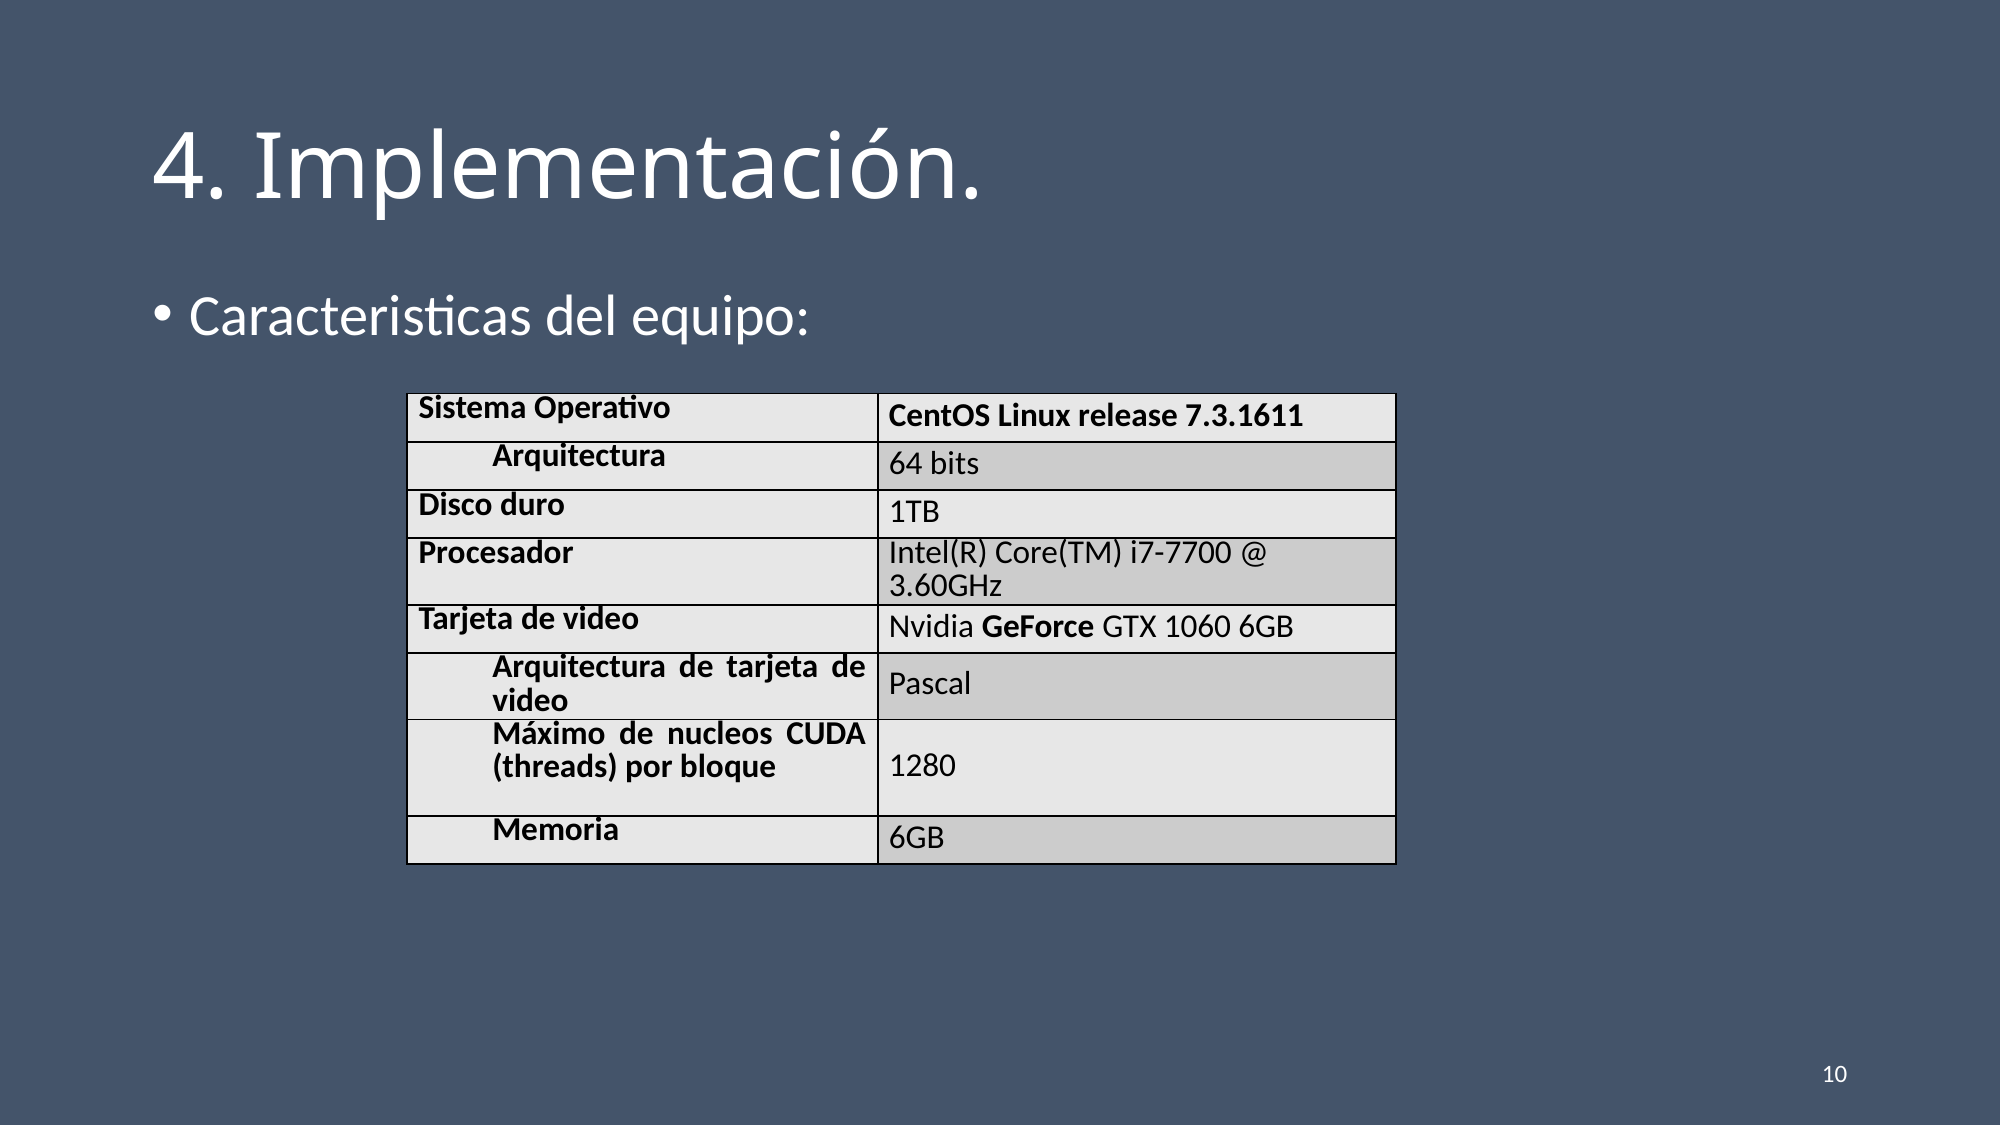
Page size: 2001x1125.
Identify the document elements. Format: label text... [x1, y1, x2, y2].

table_cell Arquitectura [408, 443, 877, 489]
table_cell Pascal [879, 654, 1395, 719]
list Caracteristicas del equipo: [137, 277, 1863, 1014]
table_cell Disco duro [408, 491, 877, 537]
table_cell 64 bits [879, 443, 1395, 489]
table_cell Procesador [408, 539, 877, 604]
table_cell Memoria [408, 817, 877, 863]
table_cell Intel(R) Core(TM) i7-7700 @ 3.60GHz [879, 539, 1395, 604]
table_cell 6GB [879, 817, 1395, 863]
table_cell 1280 [879, 720, 1395, 815]
table_cell 1TB [879, 491, 1395, 537]
table_cell Arquitectura de tarjeta de video [408, 654, 877, 719]
table_cell Máximo de nucleos CUDA (threads) por bloque [408, 720, 877, 815]
table_header Sistema Operativo [408, 394, 877, 441]
table_cell Tarjeta de video [408, 606, 877, 652]
title 4. Implementación. [137, 59, 1863, 277]
slide_number 10 [1412, 1042, 1863, 1103]
table_header CentOS Linux release 7.3.1611 [879, 394, 1395, 441]
table_cell Nvidia GeForce GTX 1060 6GB [879, 606, 1395, 652]
